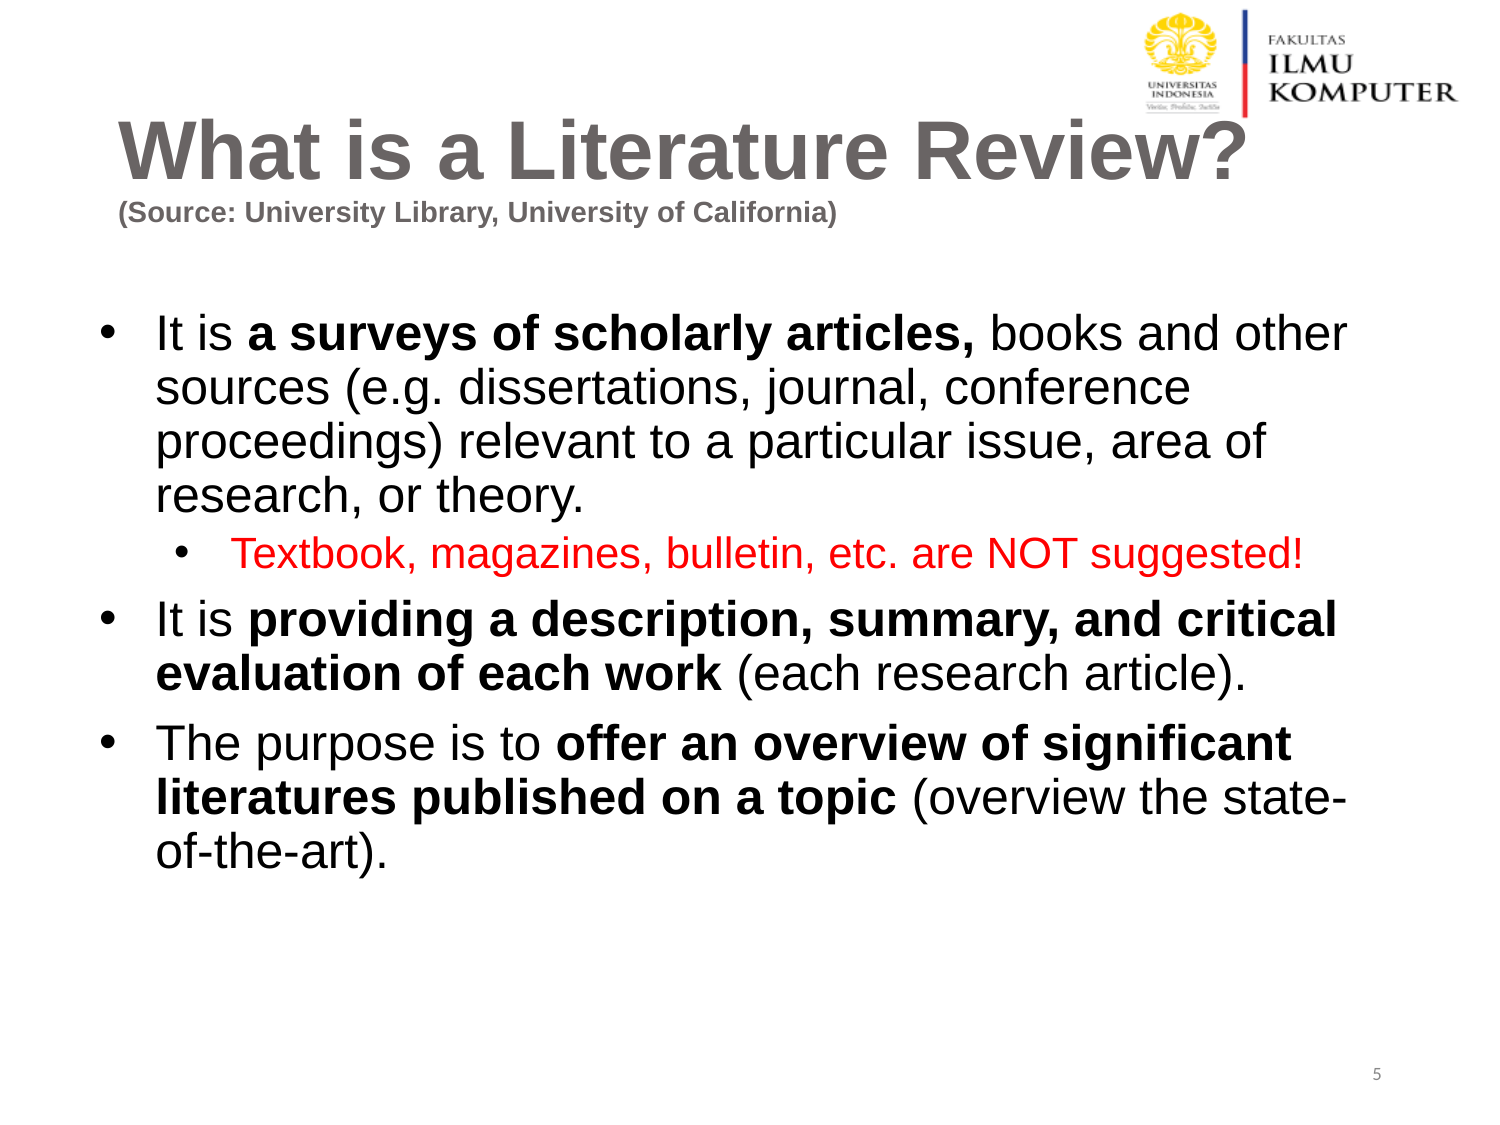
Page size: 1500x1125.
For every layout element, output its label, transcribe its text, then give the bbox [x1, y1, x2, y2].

title What is a Literature Review? (Source: University Library, University of California) [103, 59, 1397, 278]
slide_number ‹#› [1059, 1042, 1397, 1103]
picture [1137, 5, 1463, 119]
list It is a surveys of scholarly articles, books and other sources (e.g. dissertations, journal, conference proceedings) relevant to a particular issue, area of research, or theory. Textbook, magazines, bulletin, etc. are NOT suggested! It is providing a description, summary, and critical evaluation of each work (each research article). The purpose is to offer an overview of significant literatures published on a topic (overview the state-of-the-art). [84, 299, 1416, 966]
